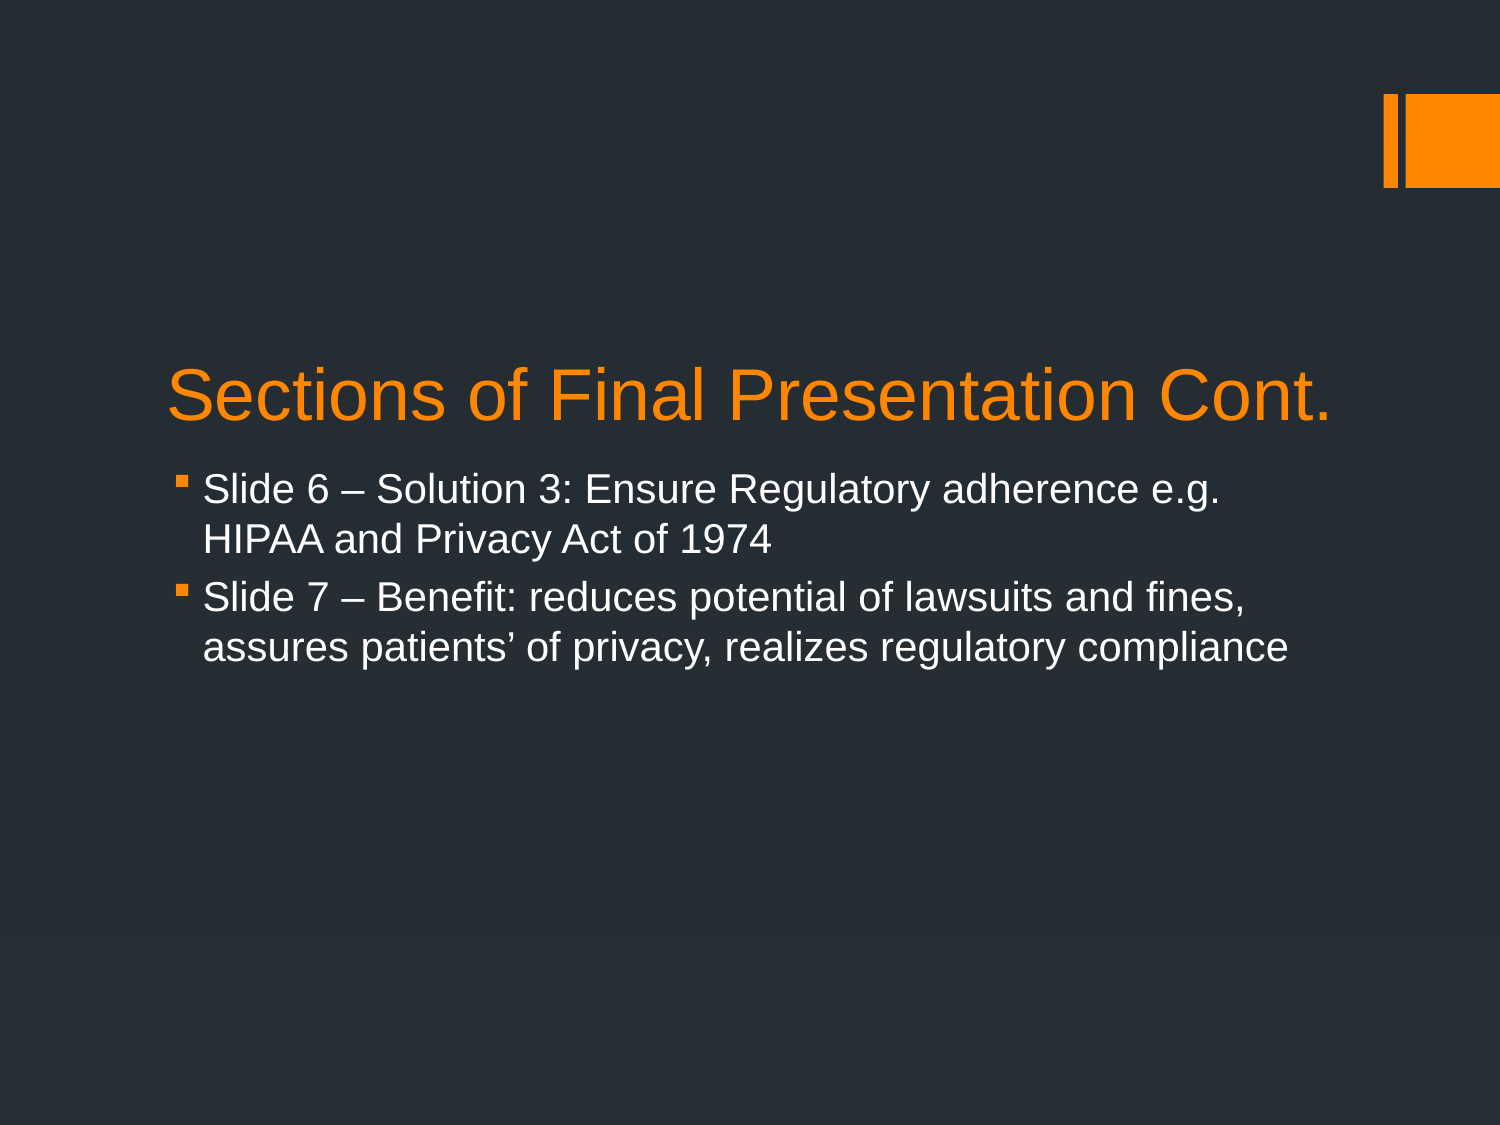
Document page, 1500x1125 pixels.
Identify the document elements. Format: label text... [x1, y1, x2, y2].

title Sections of Final Presentation Cont. [150, 253, 1350, 443]
list Slide 6 – Solution 3: Ensure Regulatory adherence e.g. HIPAA and Privacy Act of 1974 Slide 7 – Benefit: reduces potential of lawsuits and fines, assures patients’ of privacy, realizes regulatory compliance [150, 454, 1350, 1035]
